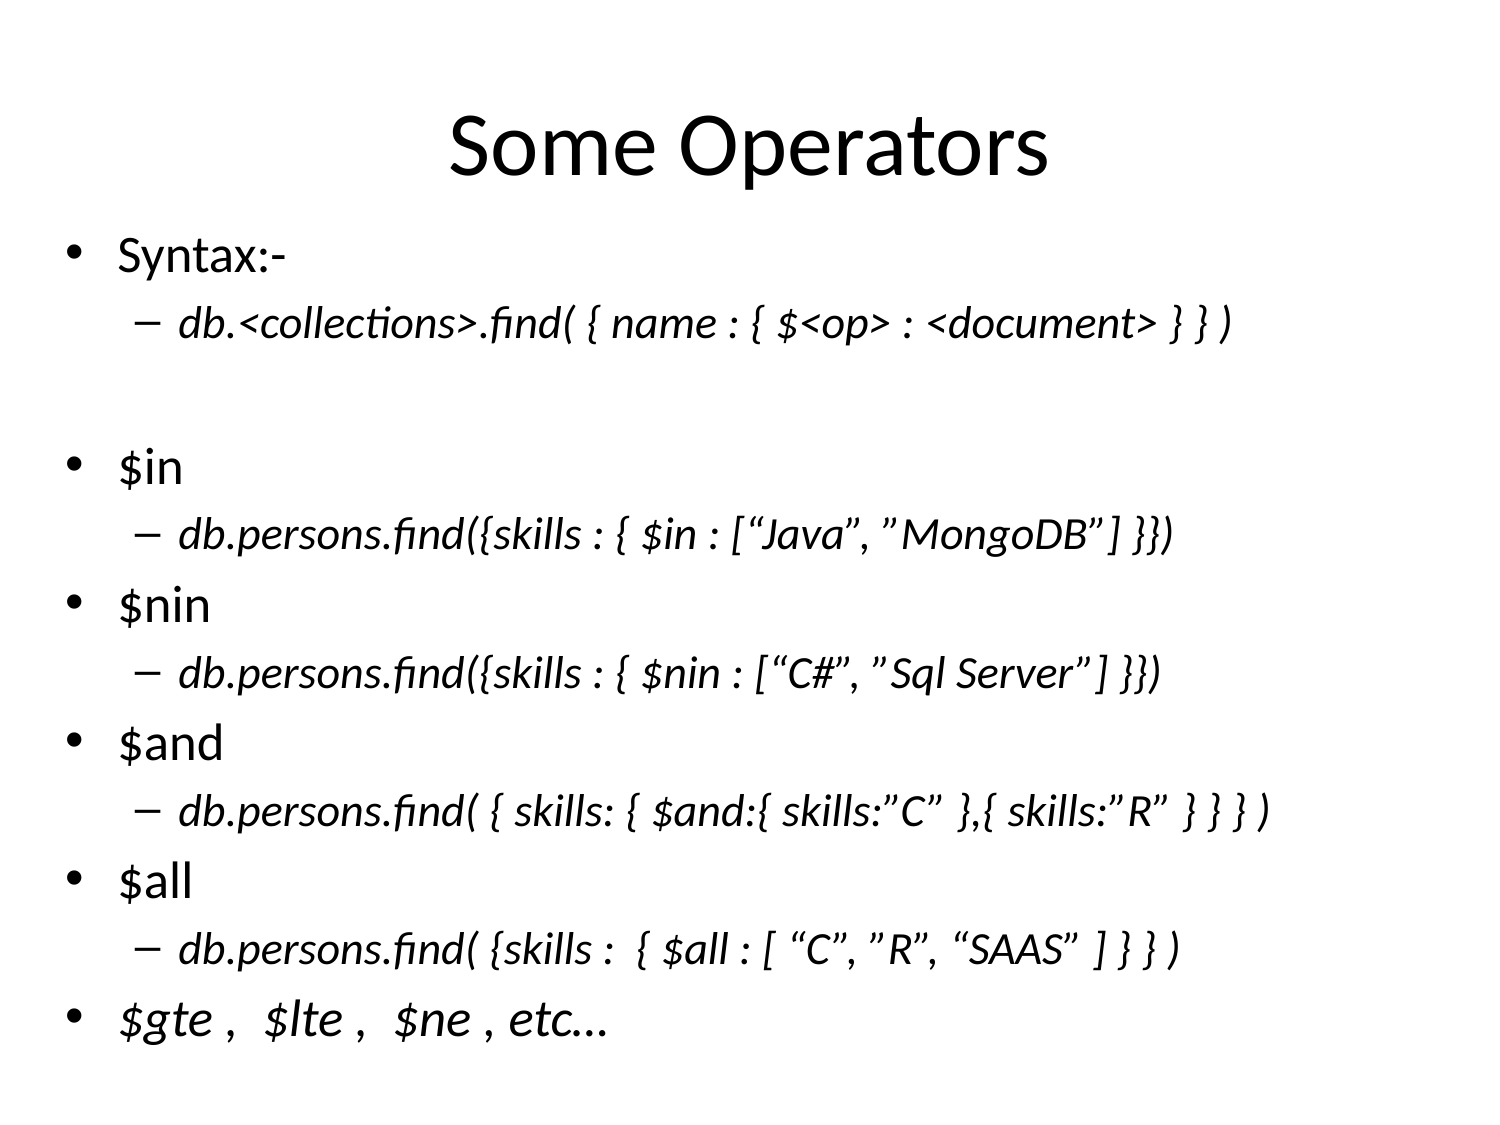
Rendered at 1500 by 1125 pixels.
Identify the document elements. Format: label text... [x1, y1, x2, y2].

title Some Operators [75, 45, 1425, 212]
list Syntax:- db.<collections>.find( { name : { $<op> : <document> } } ) $in db.persons.find({skills : { $in : [“Java”, ”MongoDB”] }}) $nin db.persons.find({skills : { $nin : [“C#”, ”Sql Server”] }}) $and db.persons.find( { skills: { $and:{ skills:”C” },{ skills:”R” } } } ) $all db.persons.find( {skills : { $all : [ “C”, ”R”, “SAAS” ] } } ) $gte , $lte , $ne , etc… [50, 212, 1463, 1075]
